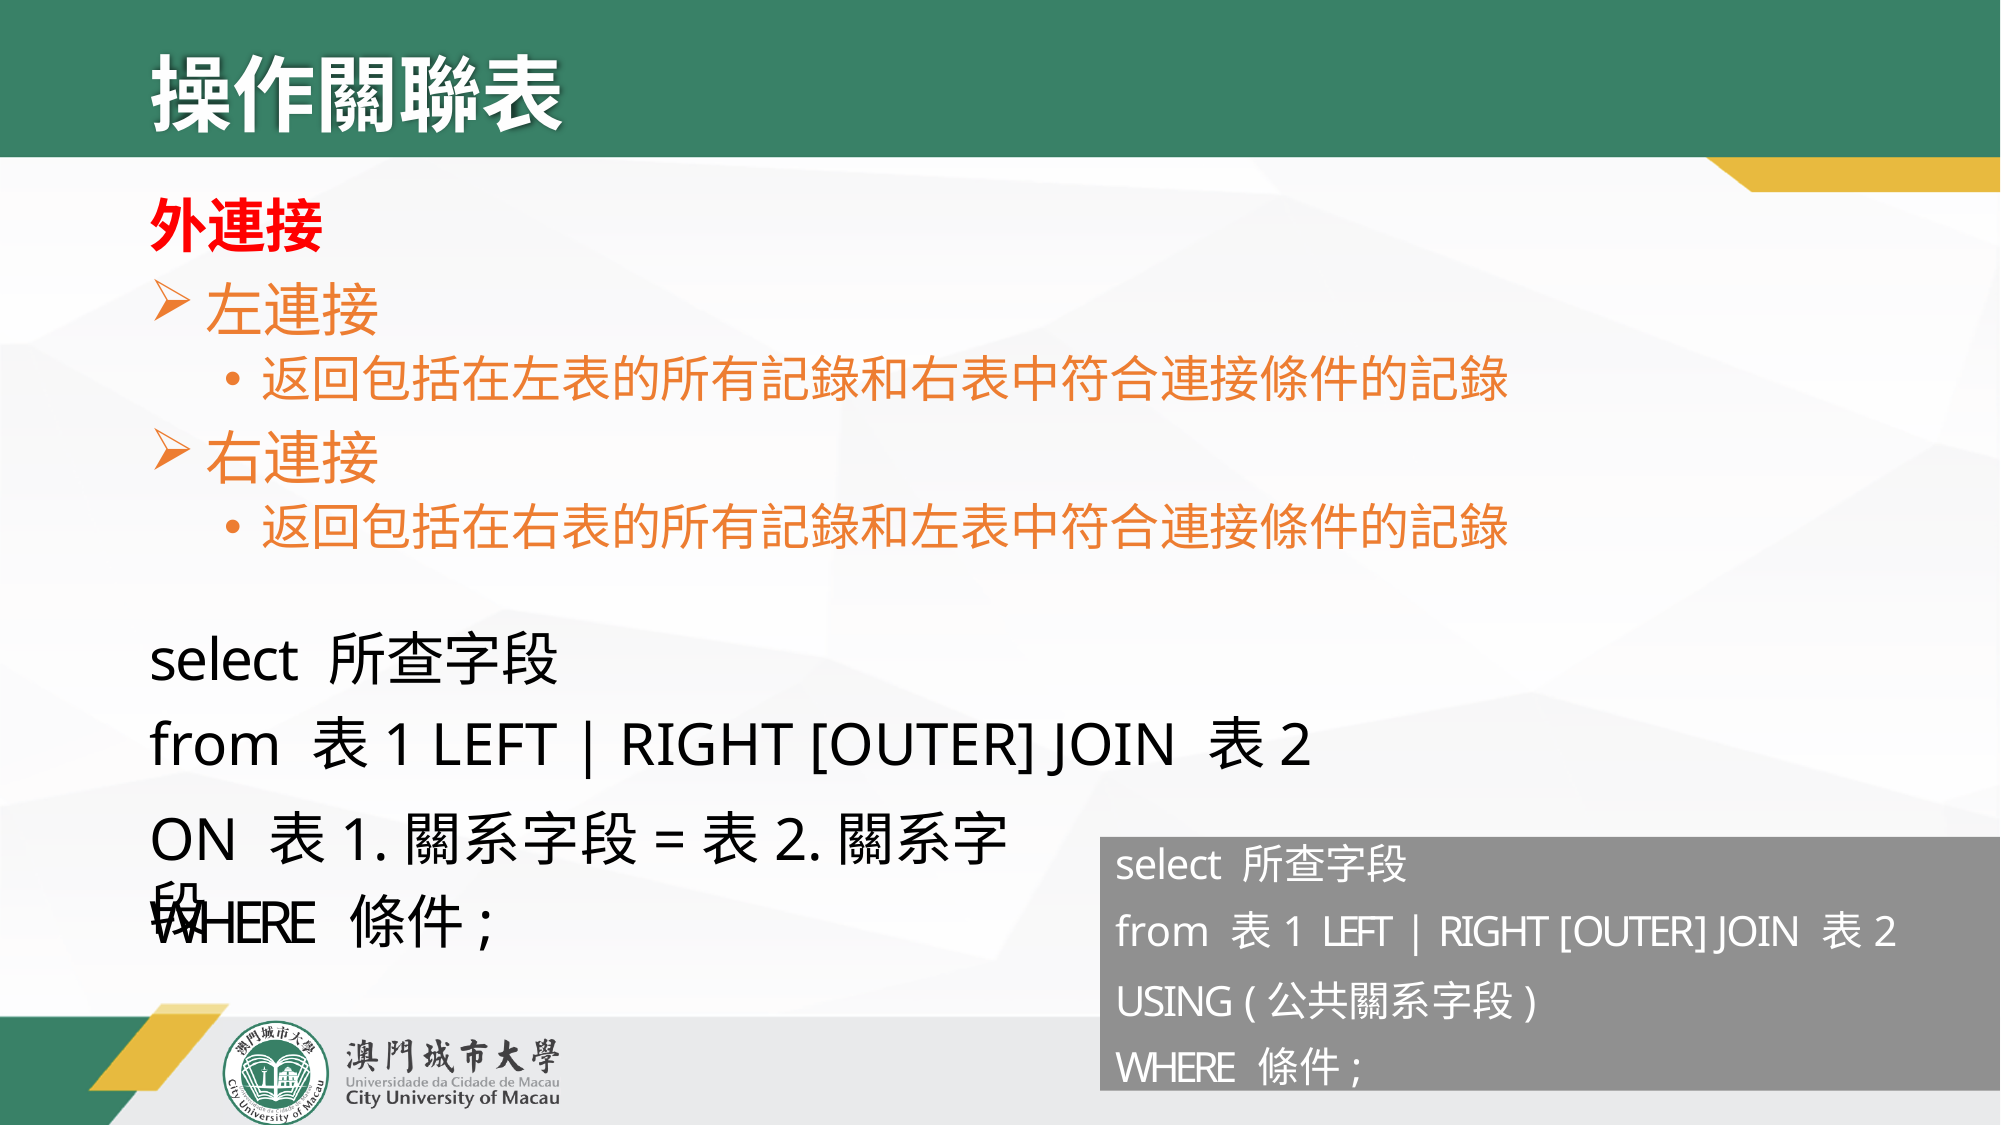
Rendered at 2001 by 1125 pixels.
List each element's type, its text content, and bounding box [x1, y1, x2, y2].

text_box select 所查字段 from 表1 LEFT | RIGHT [OUTER] JOIN 表2 USING (公共關系字段) WHERE 條件; [1100, 836, 2000, 1091]
text_box WHERE 條件; [147, 883, 535, 956]
text_box ON 表1.關系字段=表2.關系字段 [147, 800, 1063, 943]
picture [0, 0, 2001, 1125]
text_box 外連接 左連接 返回包括在左表的所有記錄和右表中符合連接條件的記錄 右連接 返回包括在右表的所有記錄和左表中符合連接條件的記錄 select 所查字段 from 表1 LEFT | RIGHT [OUTER] JOIN 表2 [147, 174, 1910, 778]
